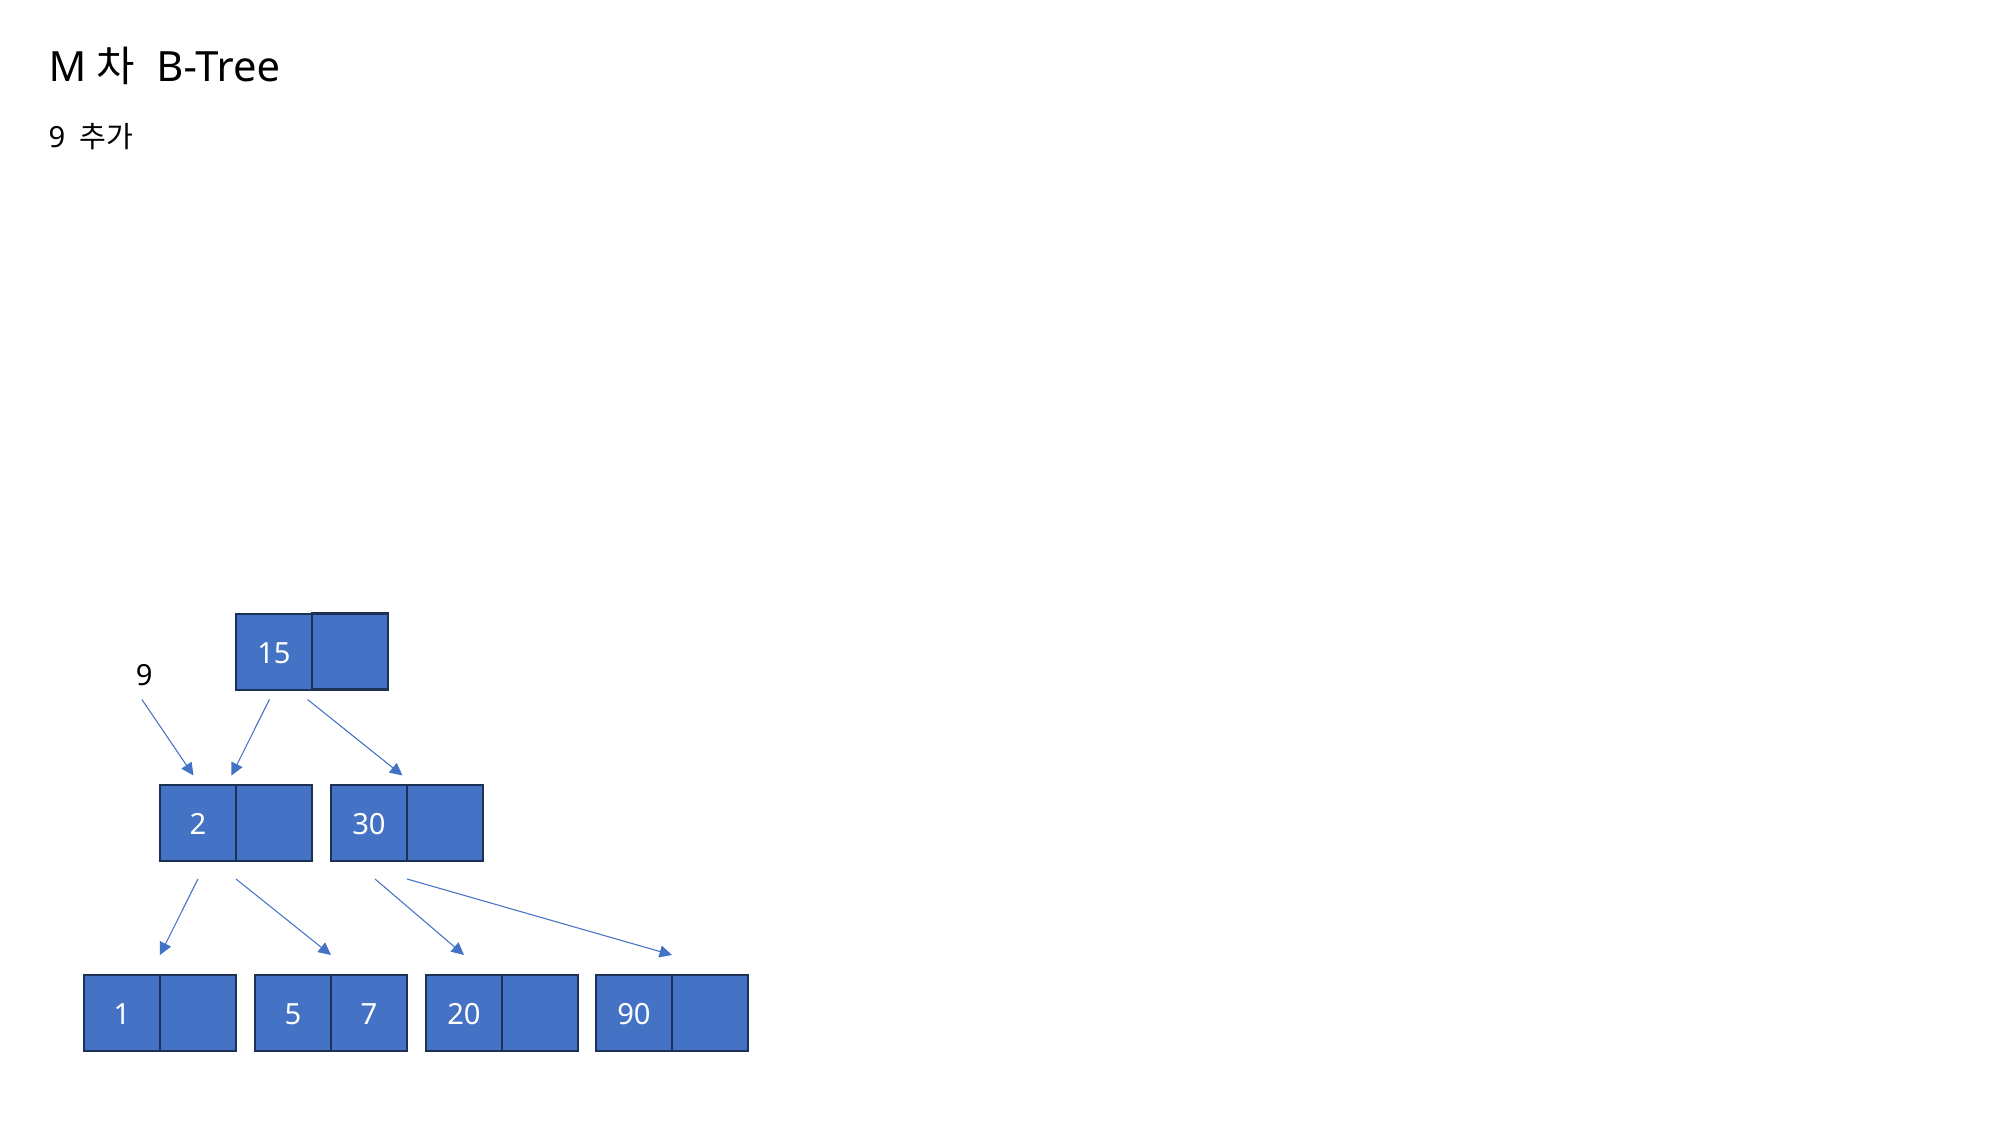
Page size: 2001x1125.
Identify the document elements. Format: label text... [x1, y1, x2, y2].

text_box [671, 974, 749, 1052]
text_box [406, 878, 672, 955]
text_box [501, 974, 579, 1052]
text_box 90 [595, 974, 671, 1052]
text_box 5 [254, 974, 330, 1052]
text_box 2 [159, 784, 235, 862]
text_box [311, 612, 389, 691]
text_box 7 [330, 974, 408, 1052]
text_box 30 [330, 784, 406, 862]
text_box 1 [83, 974, 159, 1052]
text_box [406, 784, 484, 862]
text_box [159, 878, 198, 955]
text_box 9 [121, 648, 168, 699]
text_box [159, 974, 237, 1052]
text_box 20 [425, 974, 501, 1052]
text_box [374, 878, 406, 955]
text_box [235, 784, 313, 862]
text_box 15 [235, 613, 311, 691]
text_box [231, 699, 270, 776]
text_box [307, 699, 403, 776]
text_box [235, 878, 331, 955]
title M차 B-Tree 9 추가 [33, 26, 774, 172]
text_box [141, 699, 194, 776]
